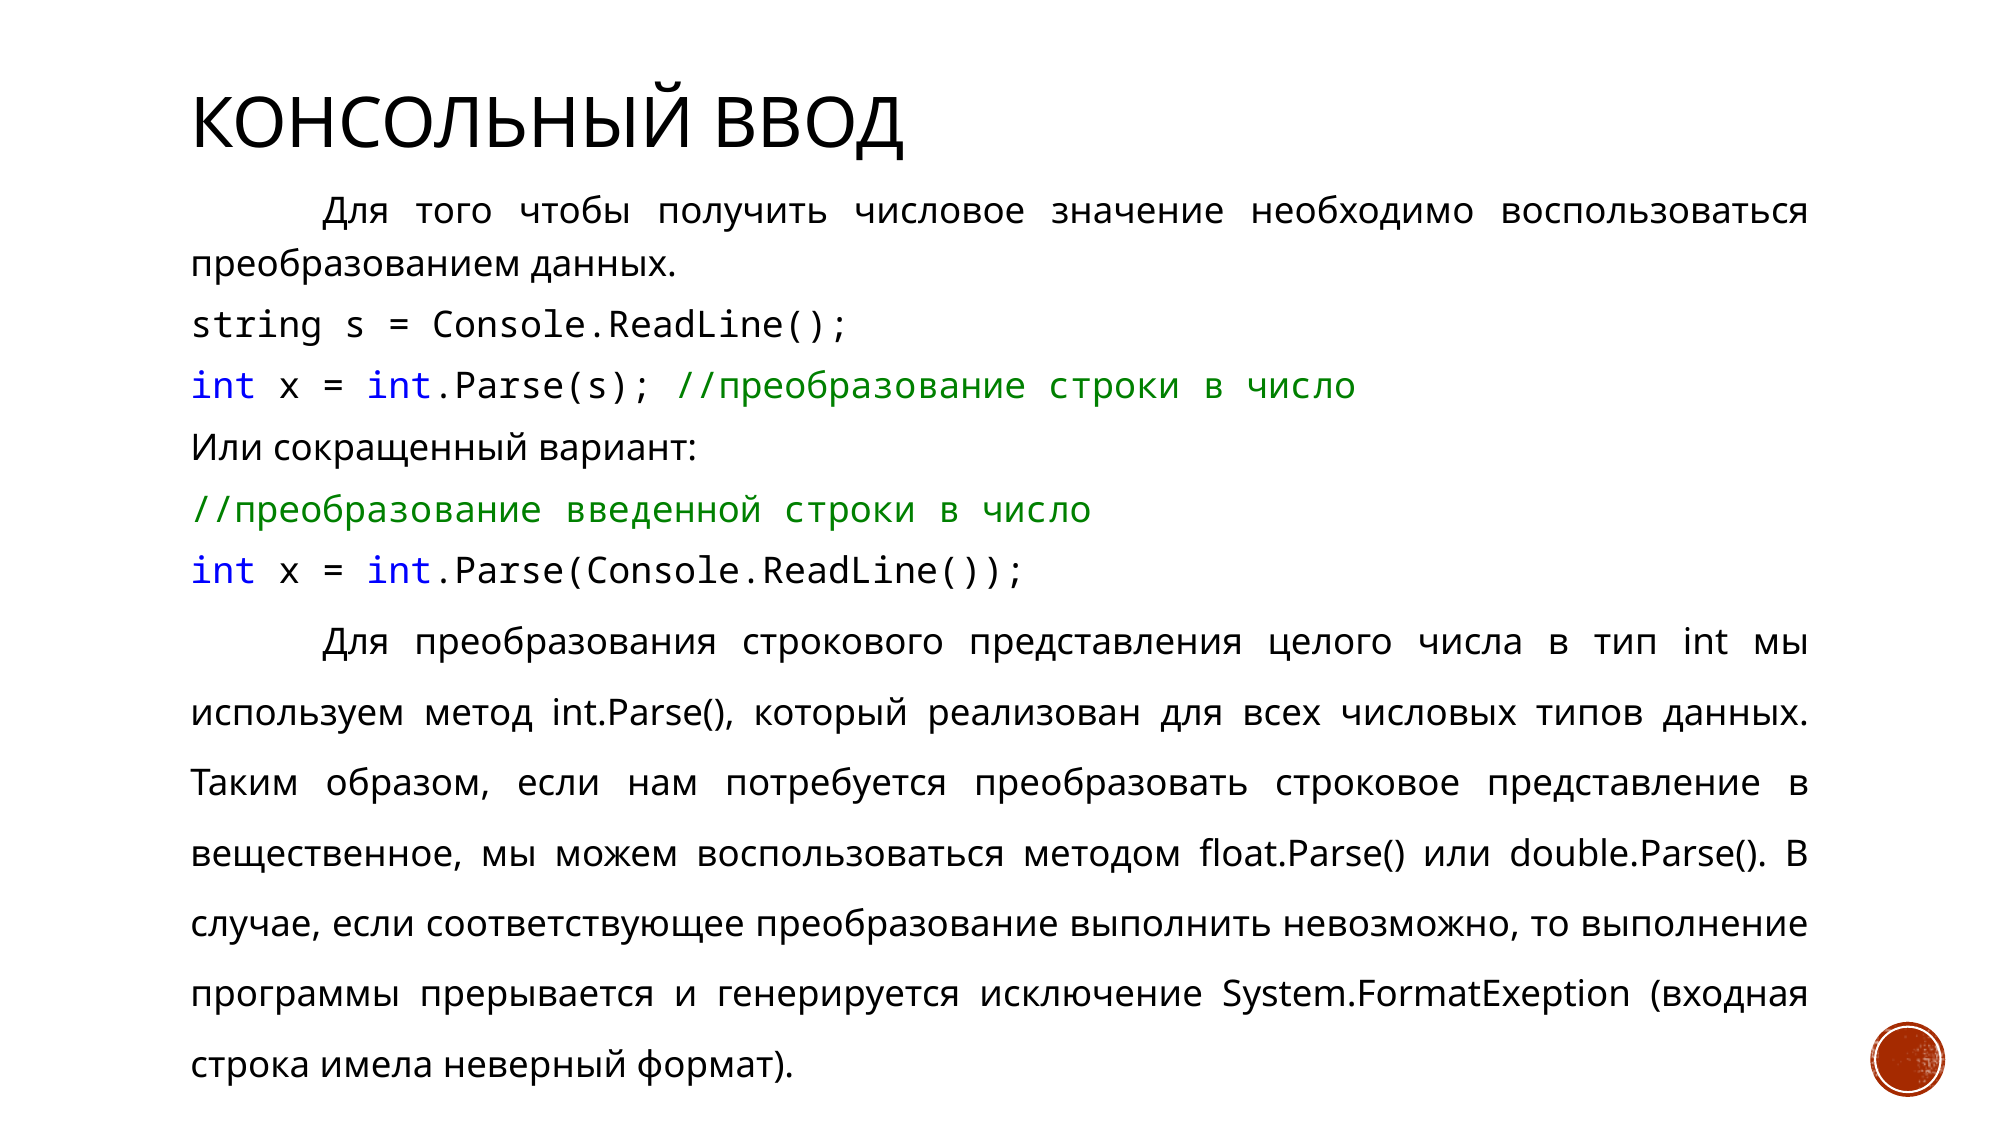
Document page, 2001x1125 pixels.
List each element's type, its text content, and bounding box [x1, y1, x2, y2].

title Консольный ввод [175, 79, 1826, 170]
list Для того чтобы получить числовое значение необходимо воспользоваться преобразованием данных. string s = Console.ReadLine(); int x = int.Parse(s); //преобразование строки в число Или сокращенный вариант: //преобразование введенной строки в число int x = int.Parse(Console.ReadLine()); Для преобразования строкового представления целого числа в тип int мы используем метод int.Parse(), который реализован для всех числовых типов данных. Таким образом, если нам потребуется преобразовать строковое представление в вещественное, мы можем воспользоваться методом float.Parse() или double.Parse(). В случае, если соответствующее преобразование выполнить невозможно, то выполнение программы прерывается и генерируется исключение System.FormatExeption (входная строка имела неверный формат). [175, 170, 1826, 1099]
